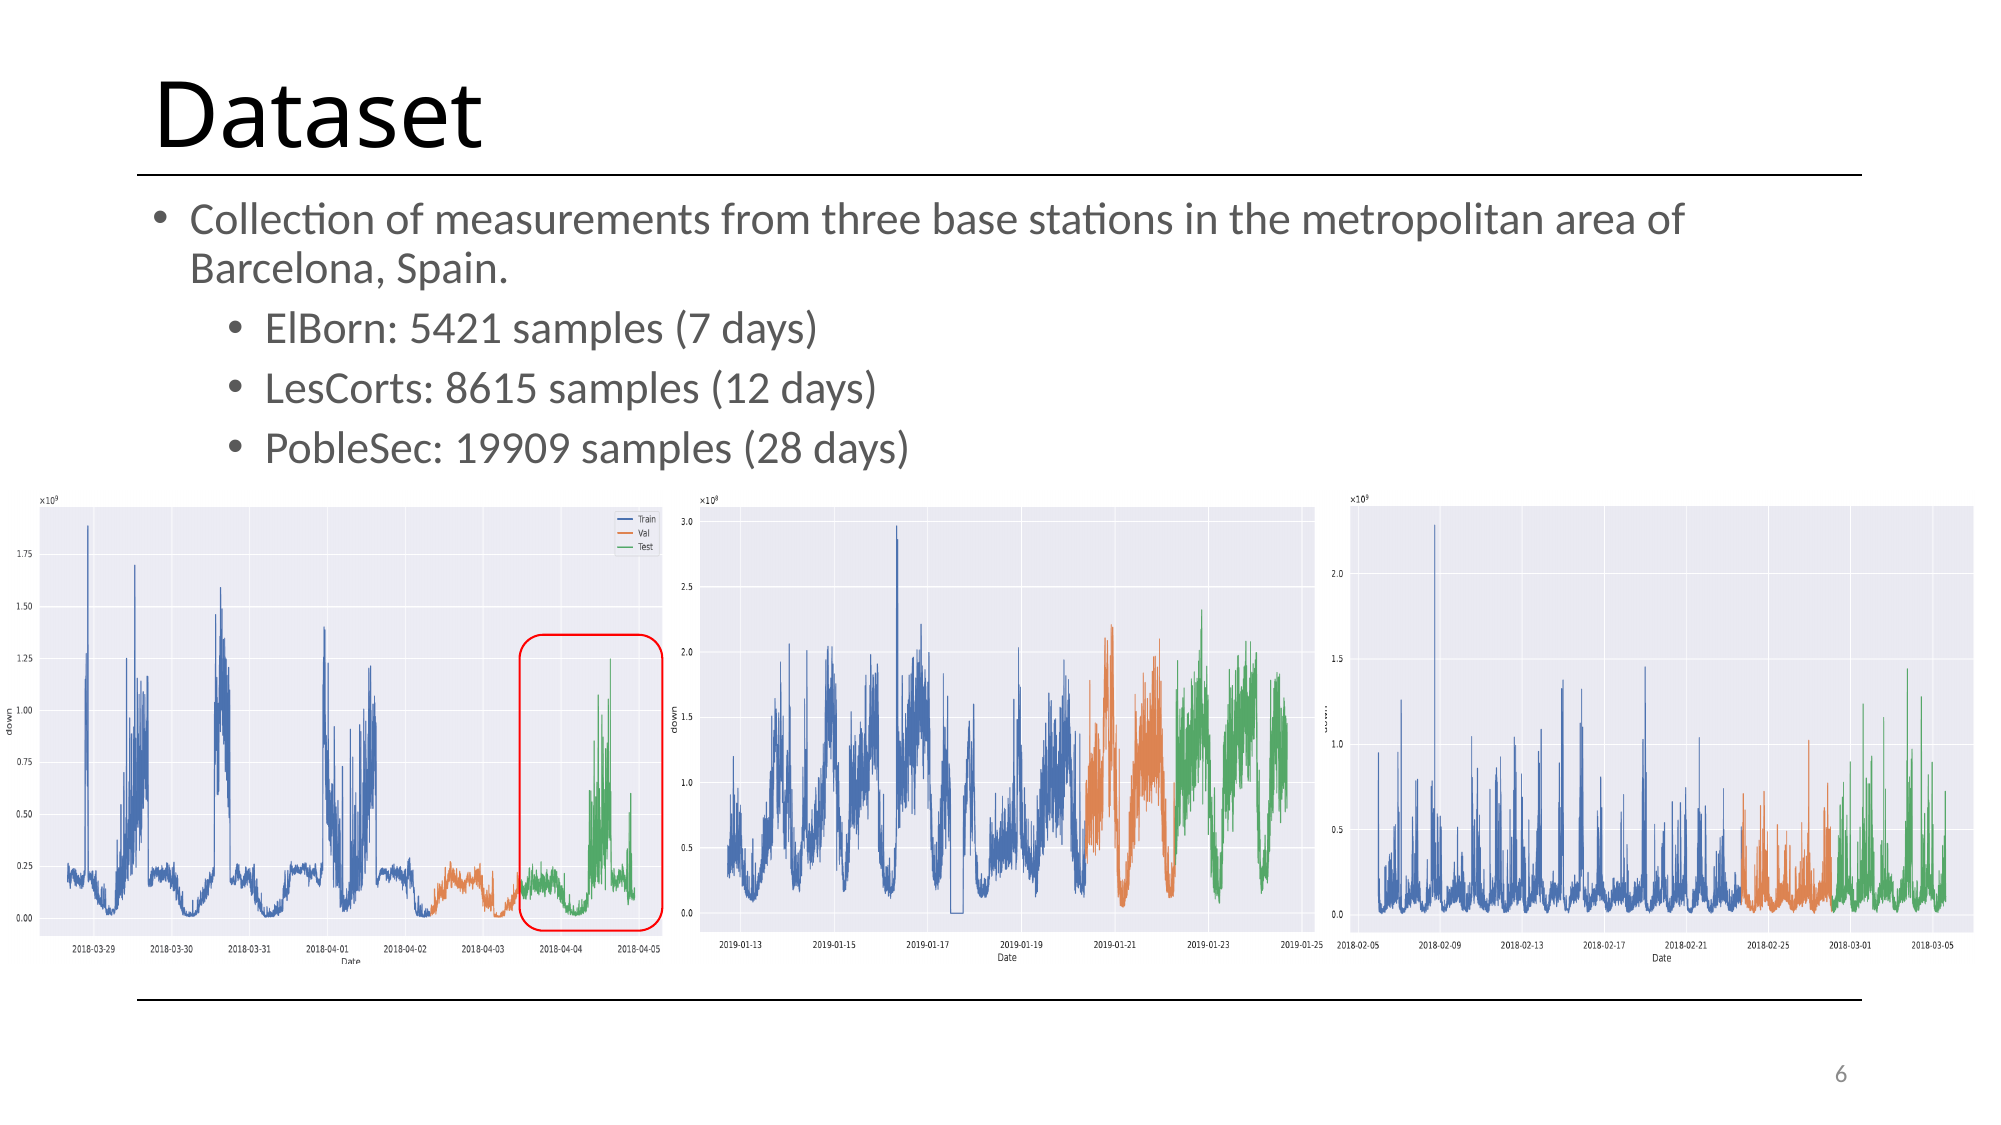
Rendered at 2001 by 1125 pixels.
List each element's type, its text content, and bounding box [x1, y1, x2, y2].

list Collection of measurements from three base stations in the metropolitan area of Barcelona, Spain. ElBorn: 5421 samples (7 days) LesCorts: 8615 samples (12 days) PobleSec: 19909 samples (28 days) [137, 187, 1863, 975]
title Dataset [137, 59, 1863, 175]
slide_number 6 [1412, 1042, 1863, 1103]
picture [6, 490, 663, 964]
picture [669, 490, 1975, 964]
